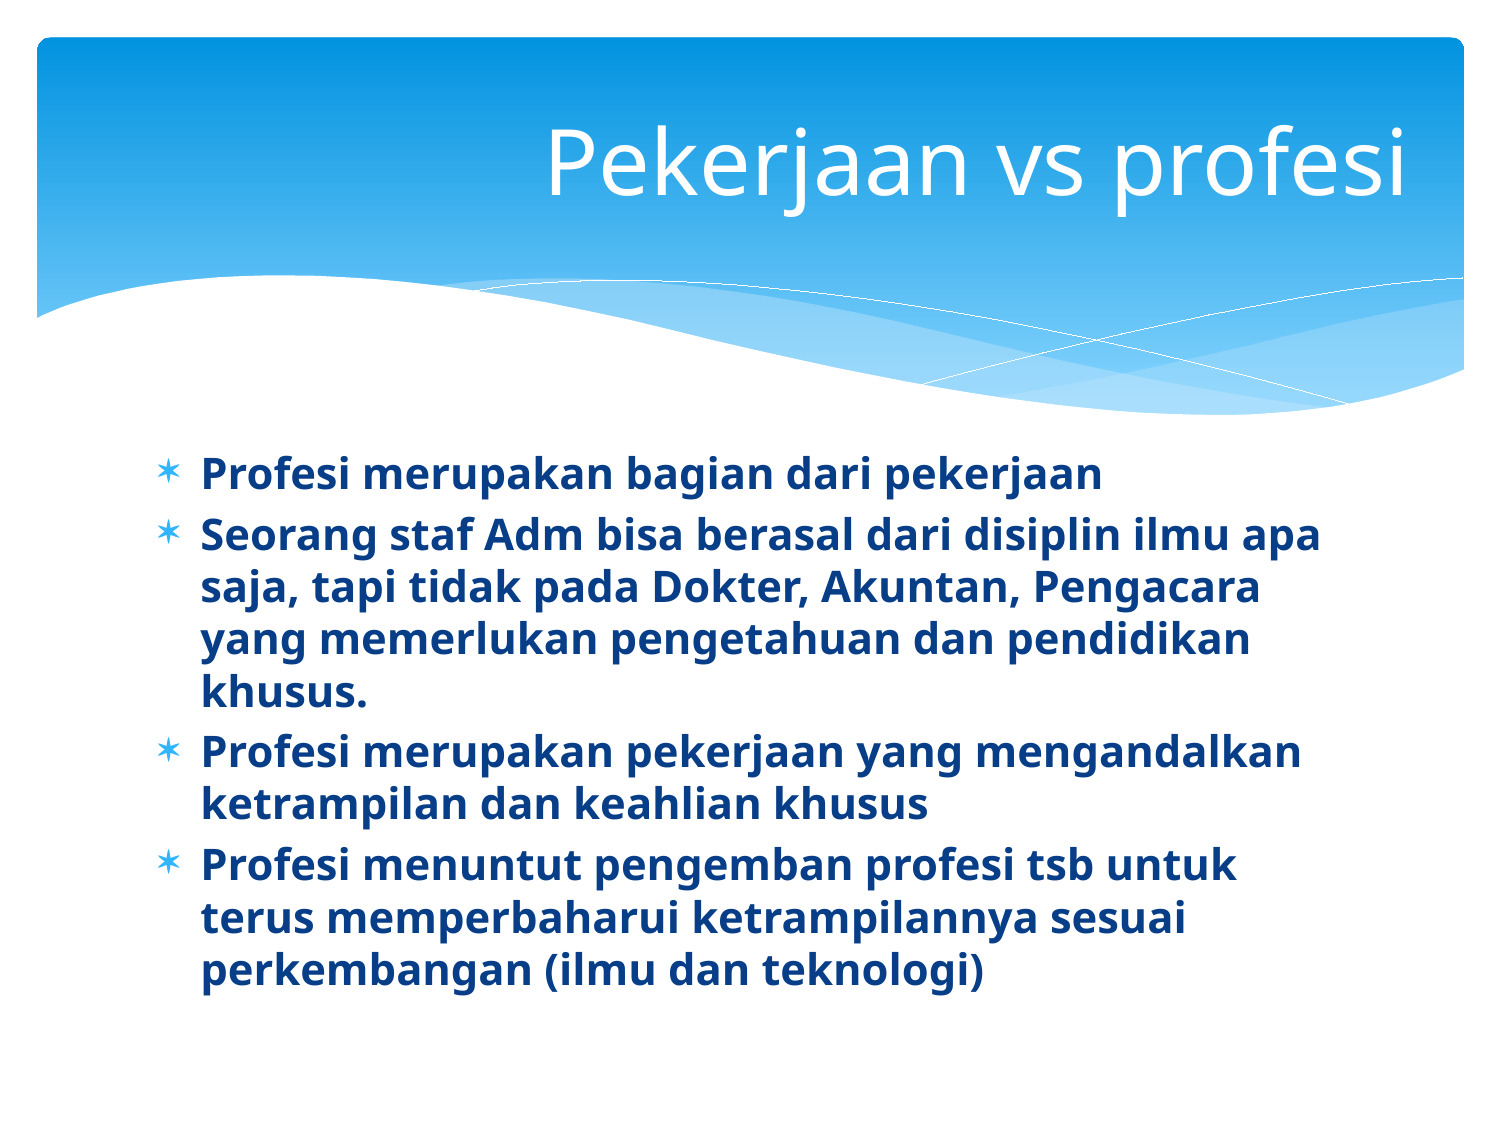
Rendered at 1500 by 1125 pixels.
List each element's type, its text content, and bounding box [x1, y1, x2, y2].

title Pekerjaan vs profesi [75, 55, 1425, 261]
list Profesi merupakan bagian dari pekerjaan Seorang staf Adm bisa berasal dari disiplin ilmu apa saja, tapi tidak pada Dokter, Akuntan, Pengacara yang memerlukan pengetahuan dan pendidikan khusus. Profesi merupakan pekerjaan yang mengandalkan ketrampilan dan keahlian khusus Profesi menuntut pengemban profesi tsb untuk terus memperbaharui ketrampilannya sesuai perkembangan (ilmu dan teknologi) [143, 438, 1359, 1005]
